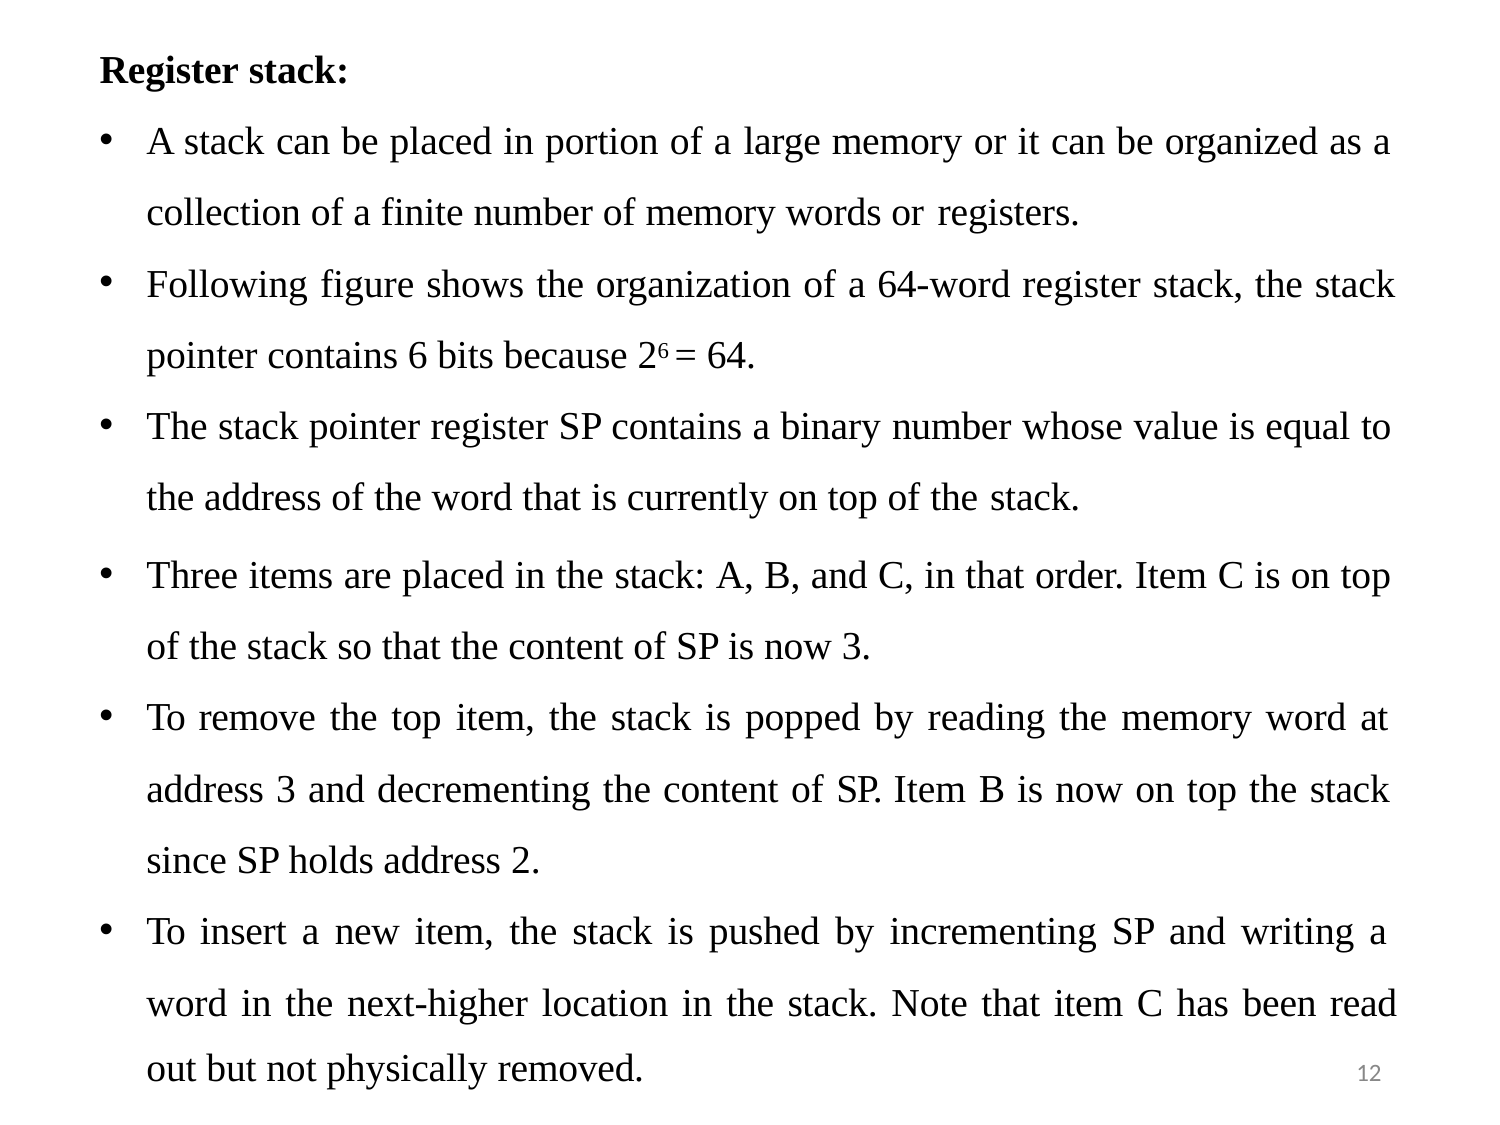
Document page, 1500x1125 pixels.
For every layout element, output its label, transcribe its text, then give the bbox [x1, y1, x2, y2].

text_box A stack can be placed in portion of a large memory or it can be organized as a collection of a finite number of memory words or registers. Following figure shows the organization of a 64-word register stack, the stack pointer contains 6 bits because 26 = 64. The stack pointer register SP contains a binary number whose value is equal to the address of the word that is currently on top of the stack. Three items are placed in the stack: A, B, and C, in that order. Item C is on top of the stack so that the content of SP is now 3. To remove the top item, the stack is popped by reading the memory word at address 3 and decrementing the content of SP. Item B is now on top the stack since SP holds address 2. To insert a new item, the stack is pushed by incrementing SP and writing a word in the next-higher location in the stack. Note that item C has been read [82, 89, 1420, 1025]
title Register stack: [97, 41, 353, 89]
text_box 12 [1354, 1054, 1384, 1087]
text_box out but not physically removed. [144, 1039, 650, 1089]
